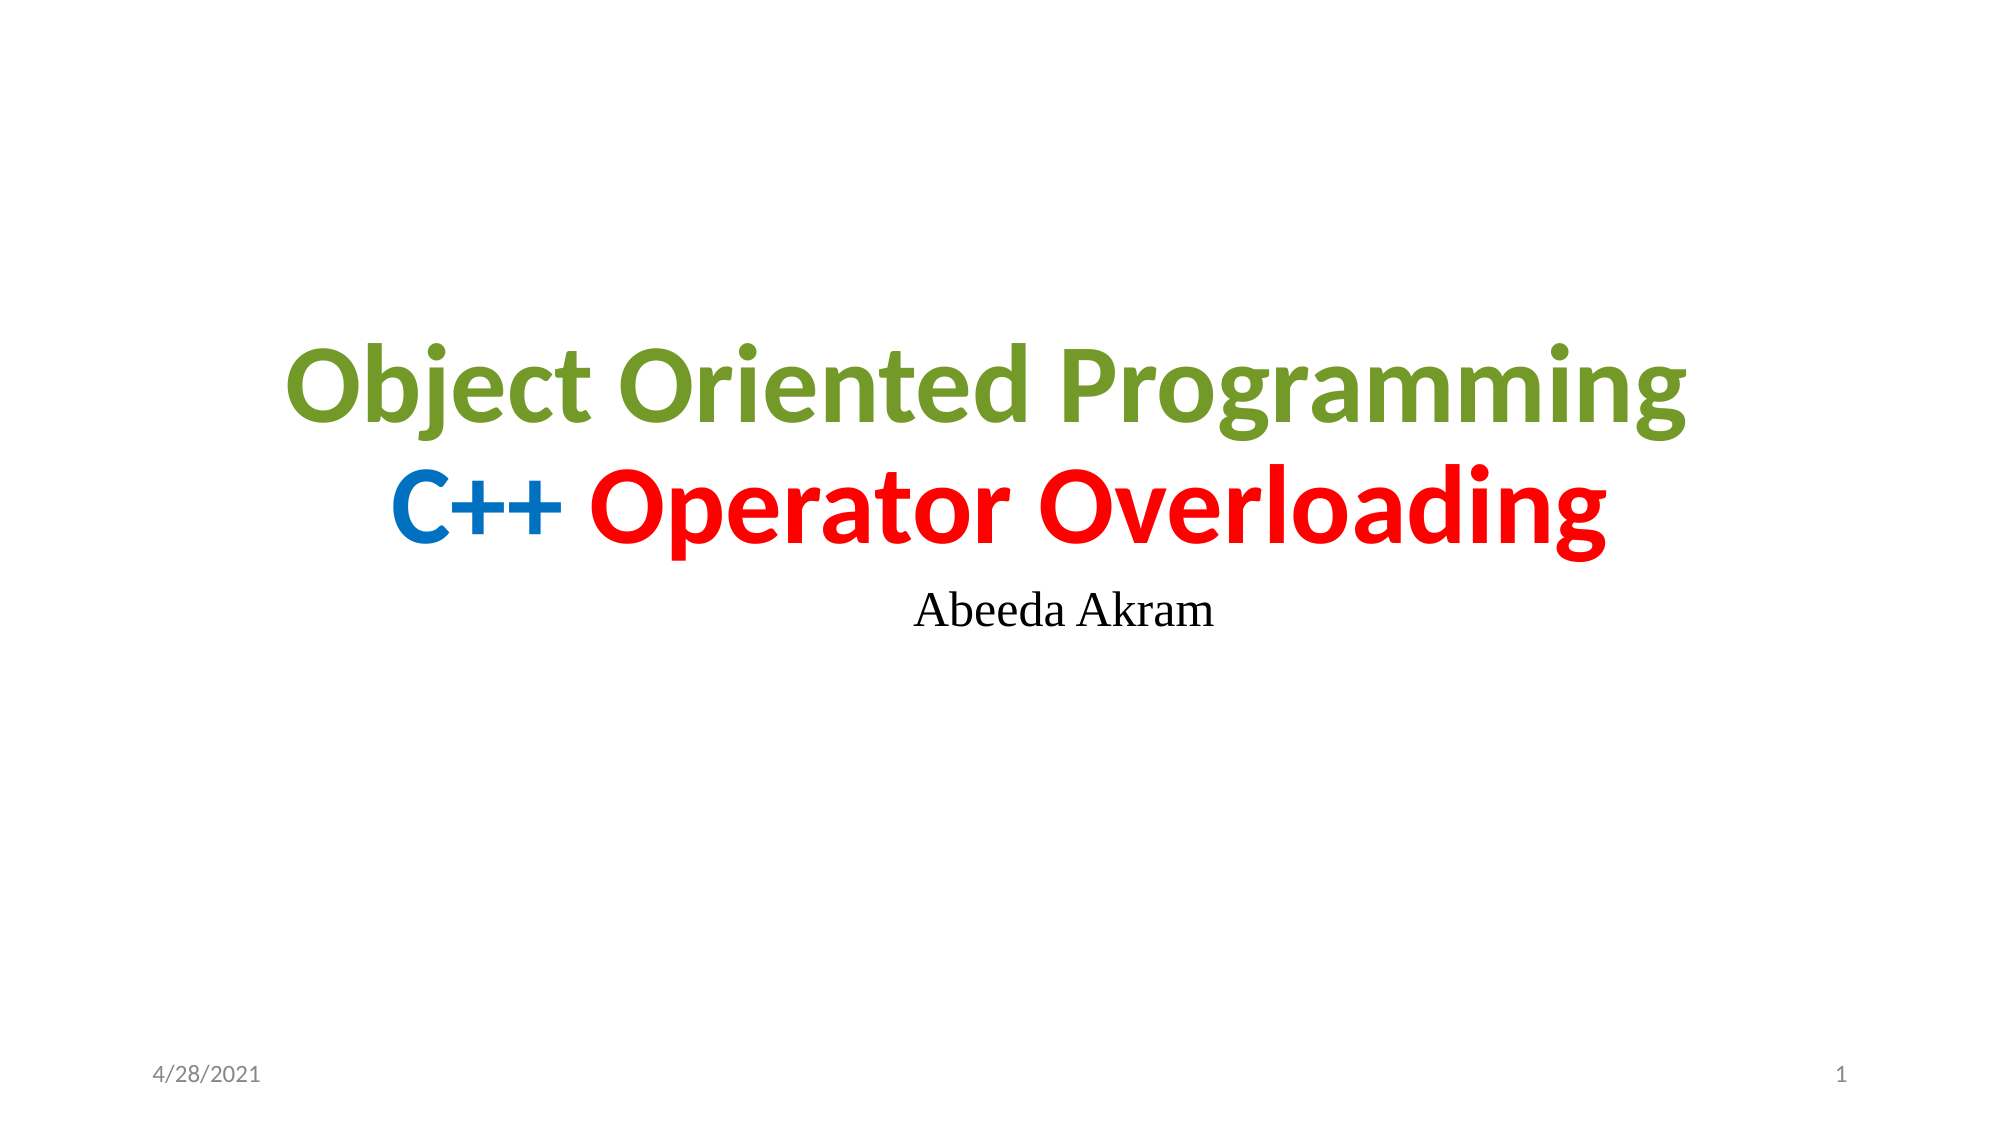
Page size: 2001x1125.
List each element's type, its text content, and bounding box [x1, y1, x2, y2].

slide_number ‹#› [1412, 1042, 1863, 1103]
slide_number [137, 1042, 588, 1103]
subtitle Abeeda Akram [313, 575, 1814, 848]
title Object Oriented Programming C++ Operator Overloading [249, 184, 1750, 576]
